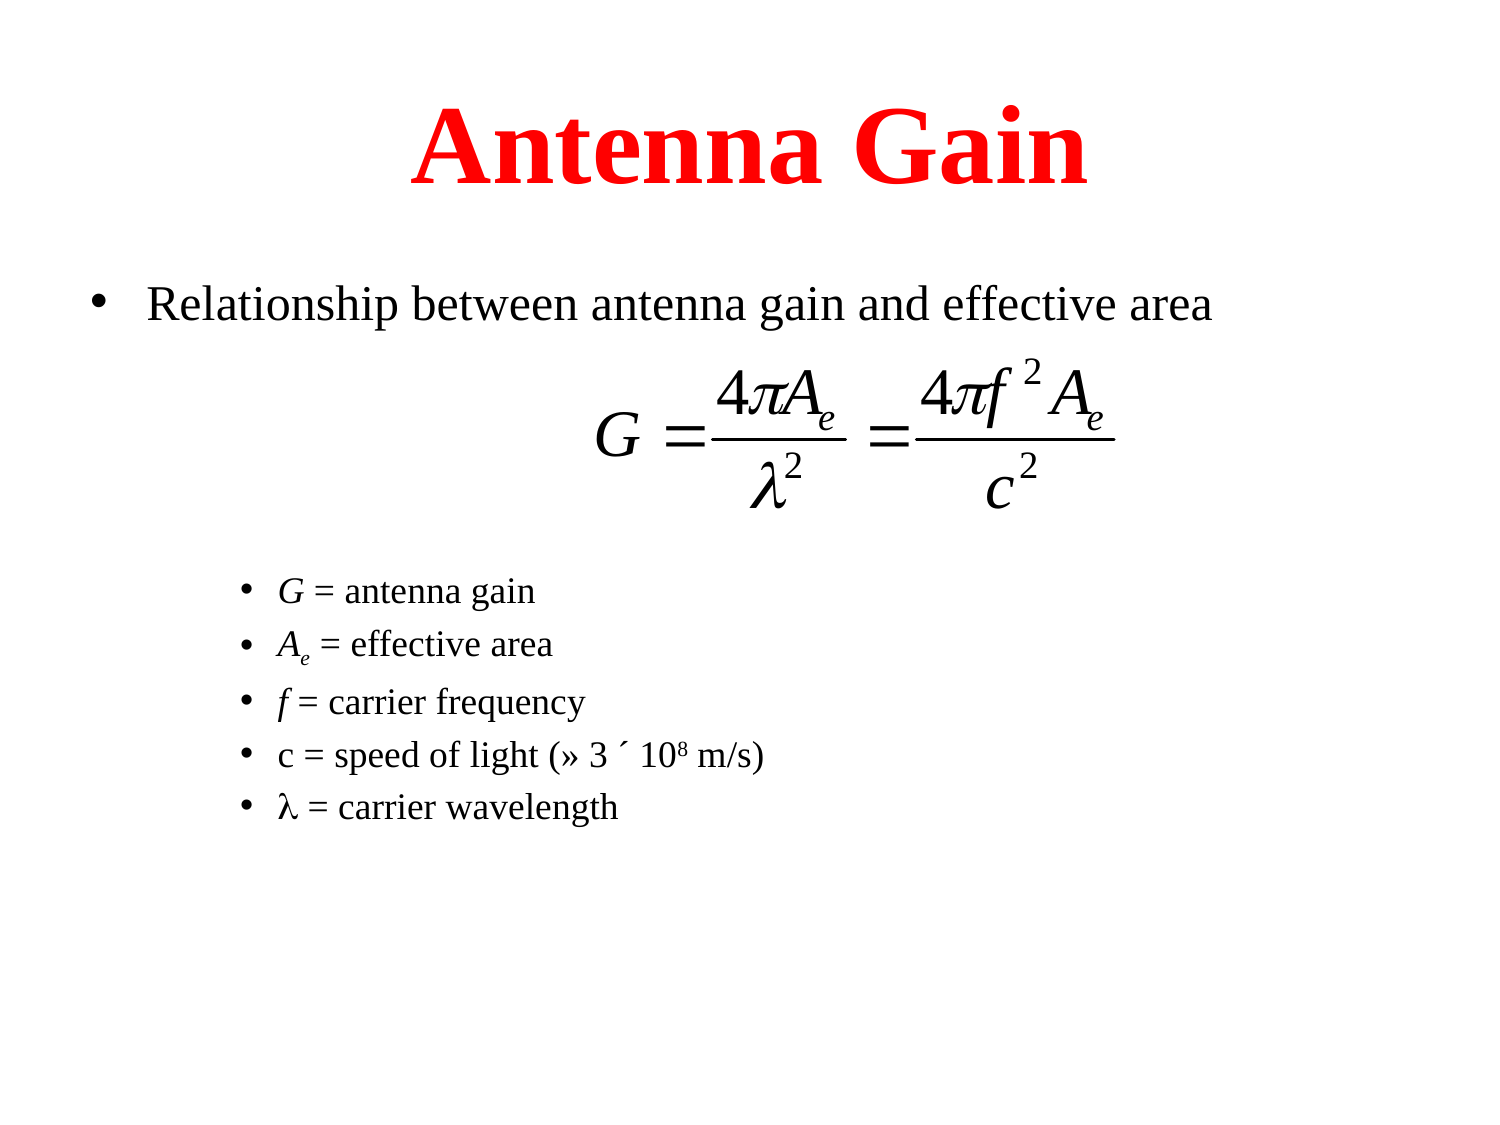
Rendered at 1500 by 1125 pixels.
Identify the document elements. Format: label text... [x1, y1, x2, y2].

list Relationship between antenna gain and effective area G = antenna gain Ae = effective area f = carrier frequency c = speed of light (» 3 ´ 108 m/s)  = carrier wavelength [75, 262, 1425, 1005]
title Antenna Gain [75, 45, 1425, 233]
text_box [585, 339, 1130, 524]
